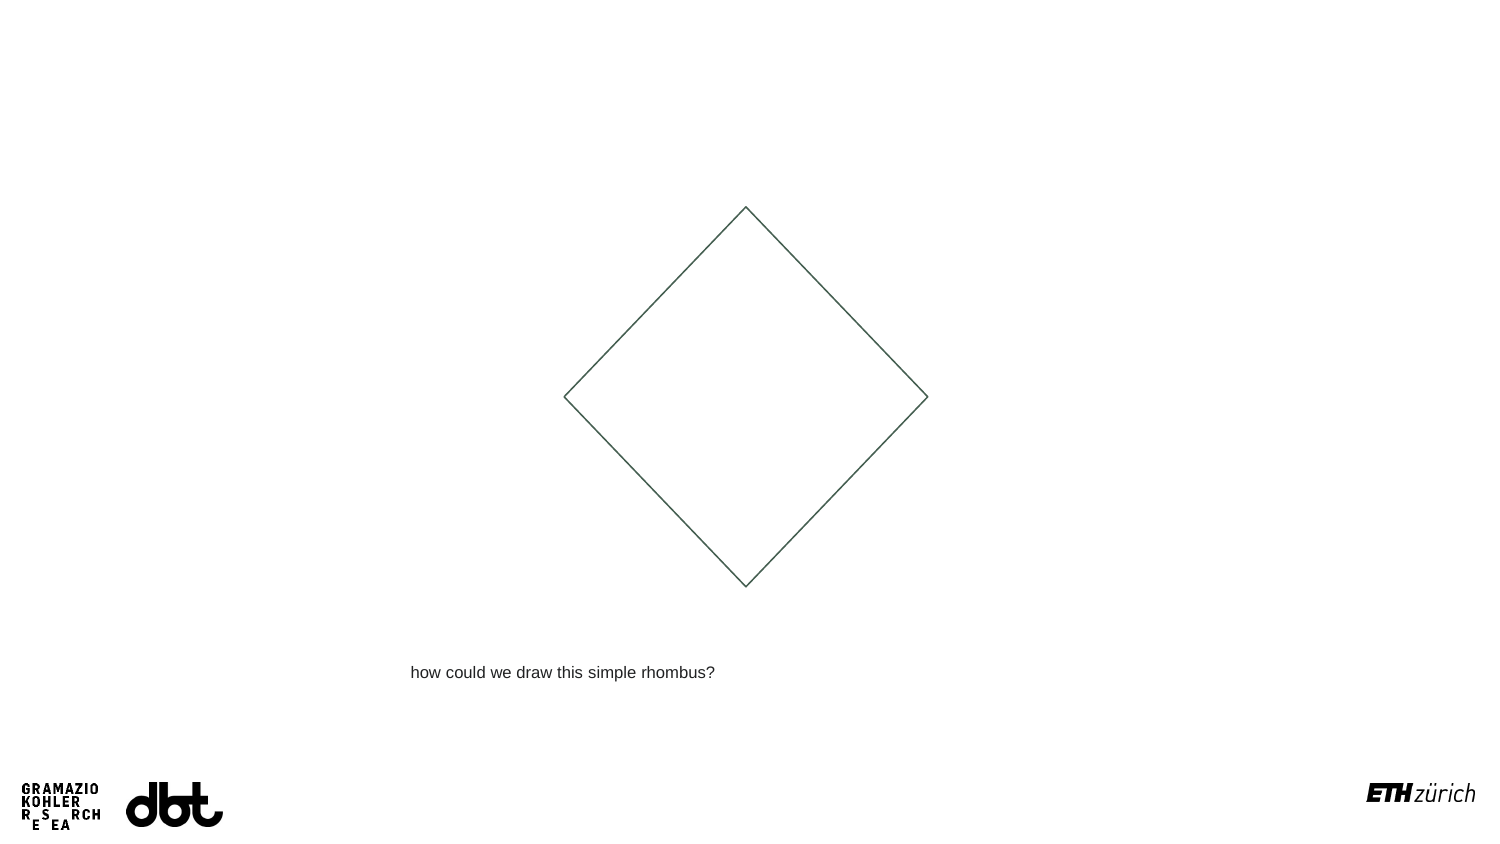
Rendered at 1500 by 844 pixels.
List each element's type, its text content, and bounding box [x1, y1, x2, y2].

picture [22, 783, 100, 830]
text_box how could we draw this simple rhombus? [395, 651, 983, 692]
text_box [564, 206, 928, 587]
picture [1366, 783, 1475, 802]
picture [126, 782, 223, 827]
